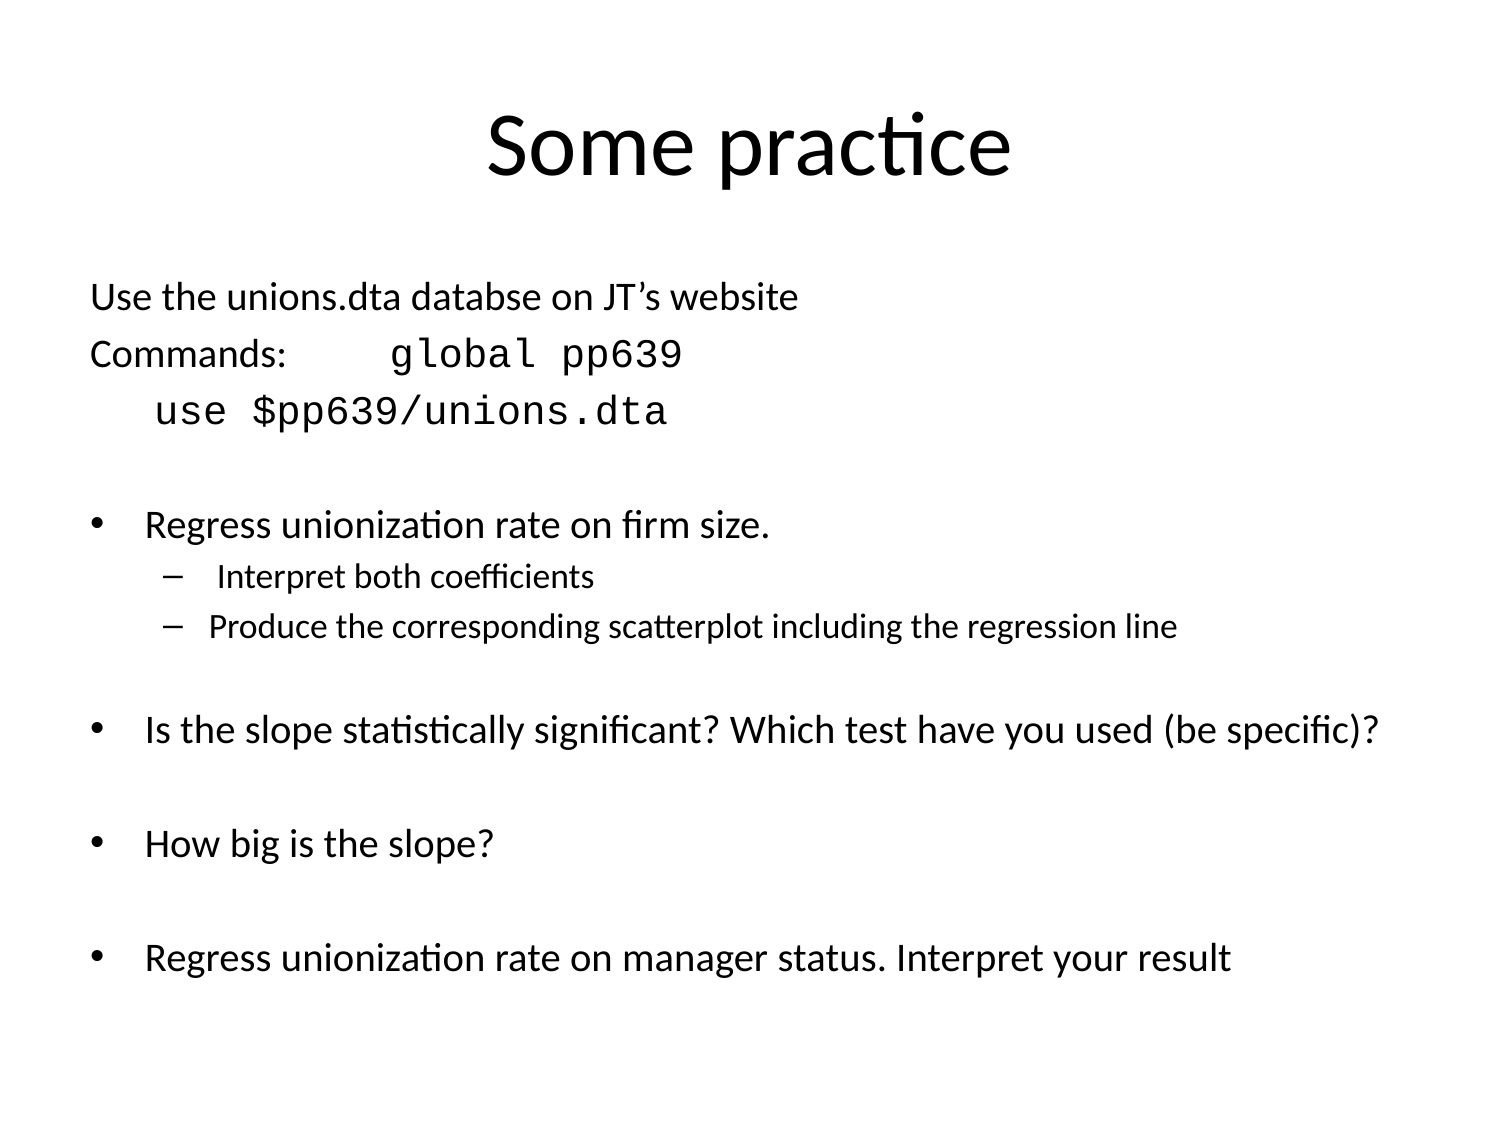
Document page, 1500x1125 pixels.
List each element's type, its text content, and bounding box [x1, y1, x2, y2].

list Use the unions.dta databse on JT’s website Commands: global pp639 use $pp639/unions.dta Regress unionization rate on firm size. Interpret both coefficients Produce the corresponding scatterplot including the regression line Is the slope statistically significant? Which test have you used (be specific)? How big is the slope? Regress unionization rate on manager status. Interpret your result [75, 262, 1425, 1005]
title Some practice [75, 45, 1425, 233]
